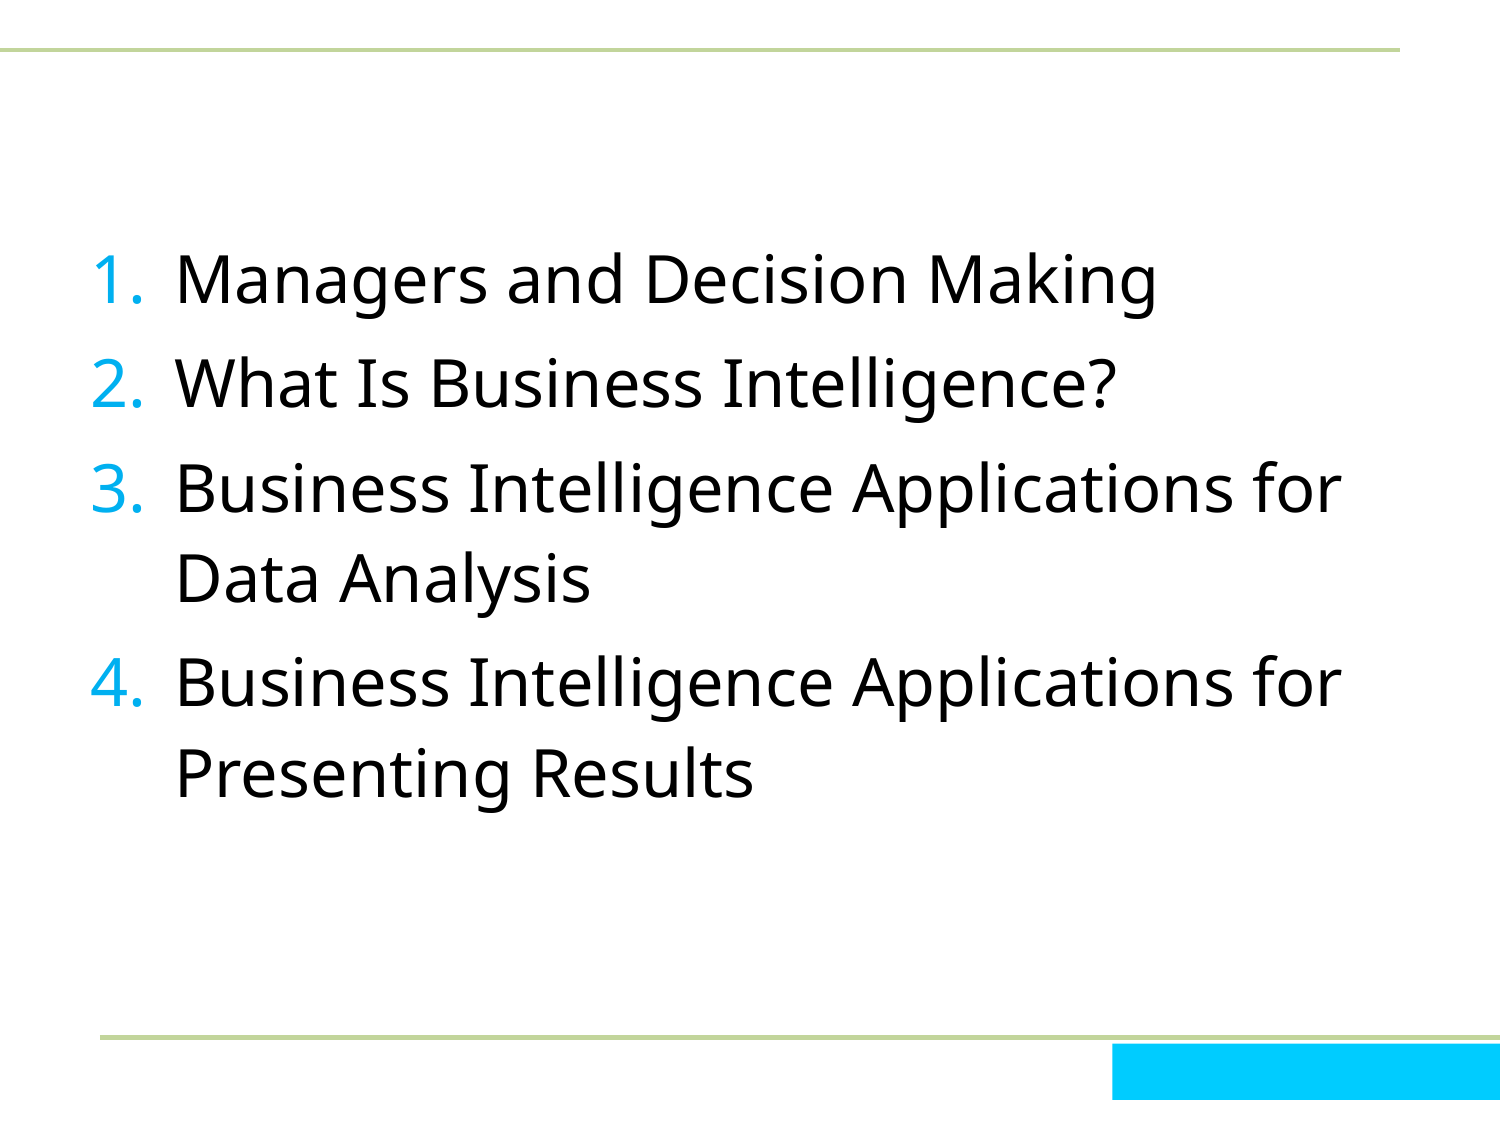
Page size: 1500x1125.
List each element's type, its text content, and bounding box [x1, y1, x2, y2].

list Managers and Decision Making What Is Business Intelligence? Business Intelligence Applications for Data Analysis Business Intelligence Applications for Presenting Results [75, 224, 1425, 1005]
